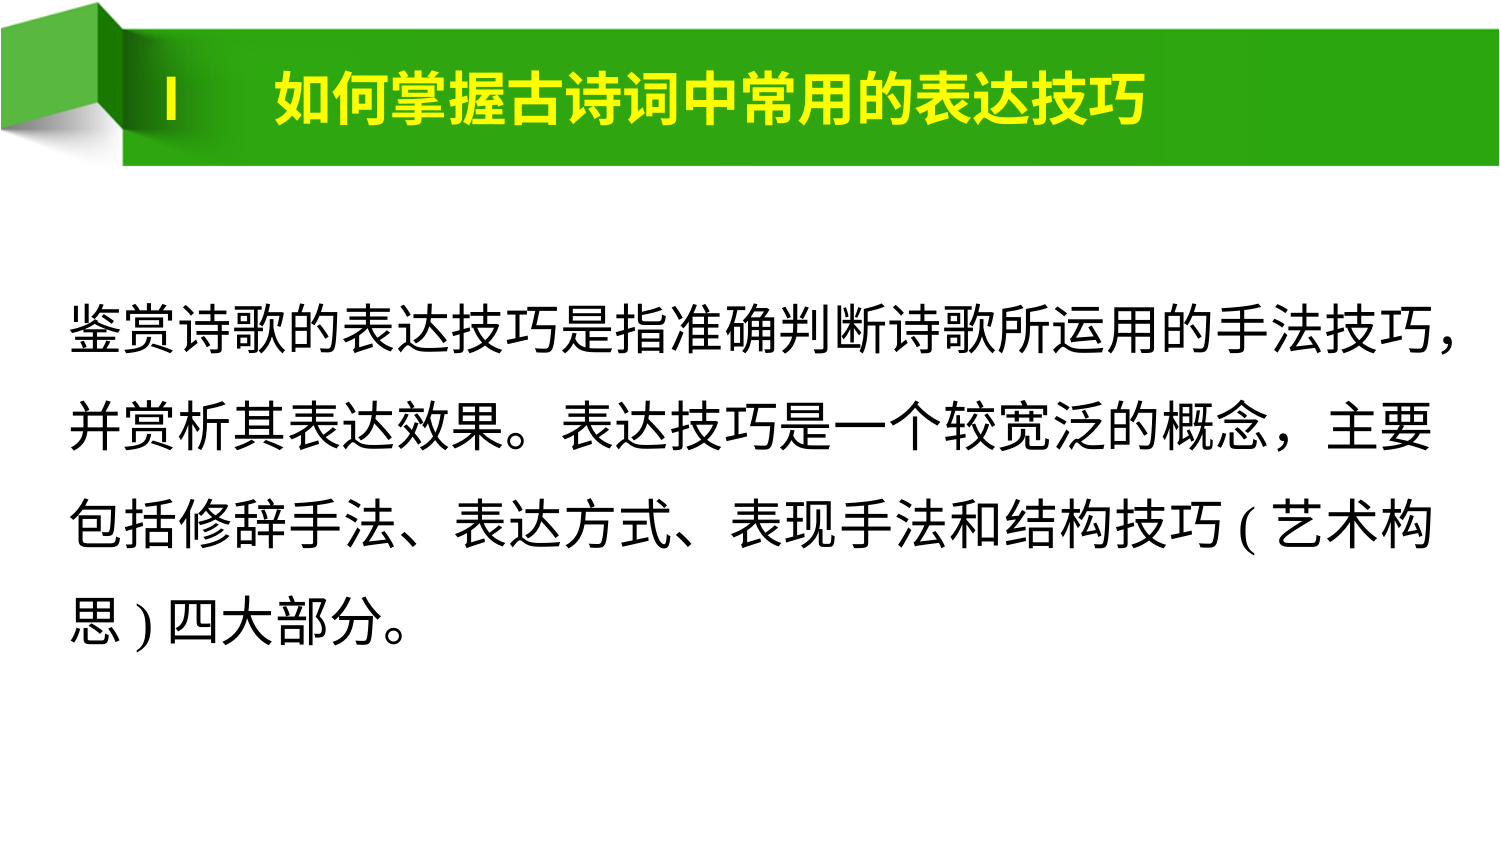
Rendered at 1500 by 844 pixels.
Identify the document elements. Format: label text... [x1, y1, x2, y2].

text_box Ⅰ 如何掌握古诗词中常用的表达技巧 [128, 55, 1353, 140]
text_box 鉴赏诗歌的表达技巧是指准确判断诗歌所运用的手法技巧，并赏析其表达效果。表达技巧是一个较宽泛的概念，主要包括修辞手法、表达方式、表现手法和结构技巧(艺术构思)四大部分。 [53, 255, 1450, 660]
picture [1, 0, 1499, 843]
